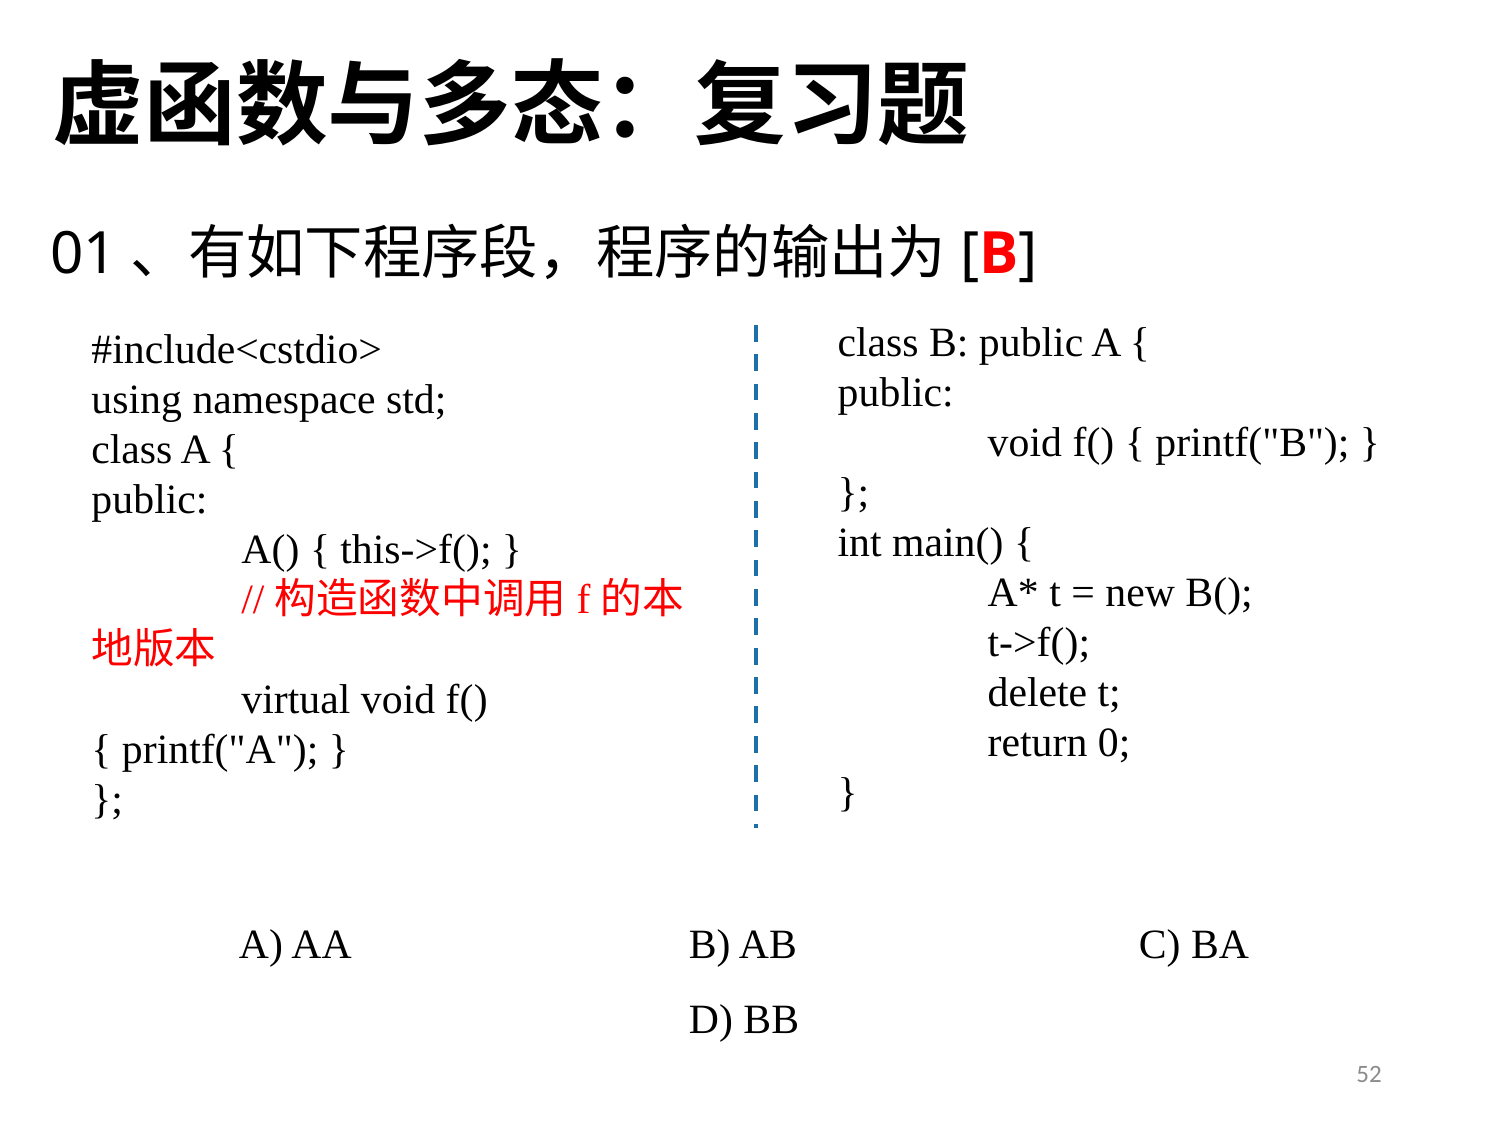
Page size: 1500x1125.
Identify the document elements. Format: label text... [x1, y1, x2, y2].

slide_number 52 [1059, 1042, 1397, 1103]
text_box class B: public A { public: void f() { printf("B"); } }; int main() { A* t = new B(); t->f(); delete t; return 0; } [822, 307, 1412, 823]
text_box [74, 388, 1457, 1014]
text_box 01、有如下程序段，程序的输出为[B] [35, 207, 1500, 293]
text_box A) AA B) AB C) BA D) BB [224, 885, 1288, 1050]
text_box 虚函数与多态：复习题 [38, 51, 1332, 178]
text_box #include<cstdio> using namespace std; class A { public: A() { this->f(); } //构造函数中调用f的本地版本 virtual void f() { printf("A"); } }; [76, 314, 727, 830]
